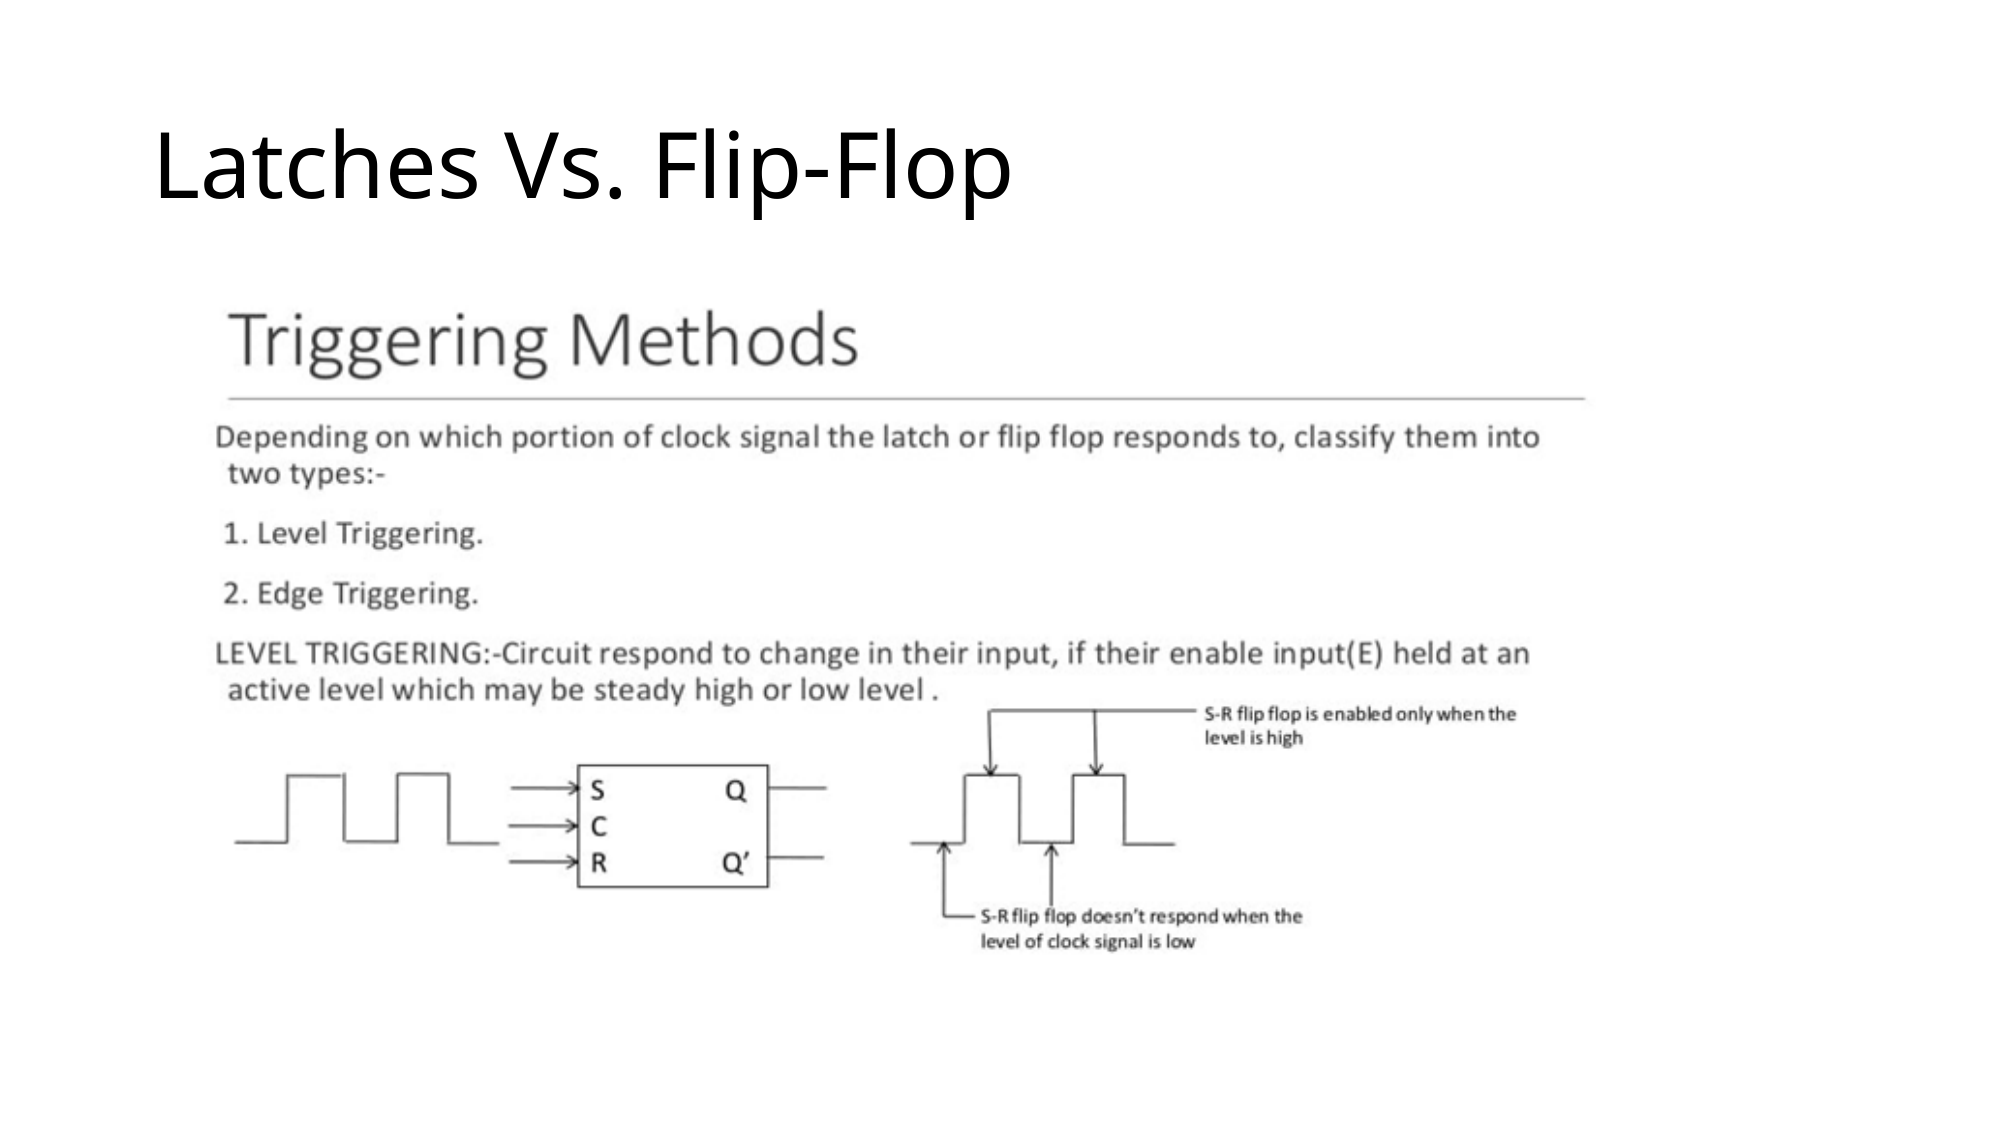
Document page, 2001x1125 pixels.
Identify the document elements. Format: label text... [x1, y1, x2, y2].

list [157, 277, 1646, 966]
title Latches Vs. Flip-Flop [137, 59, 1863, 278]
